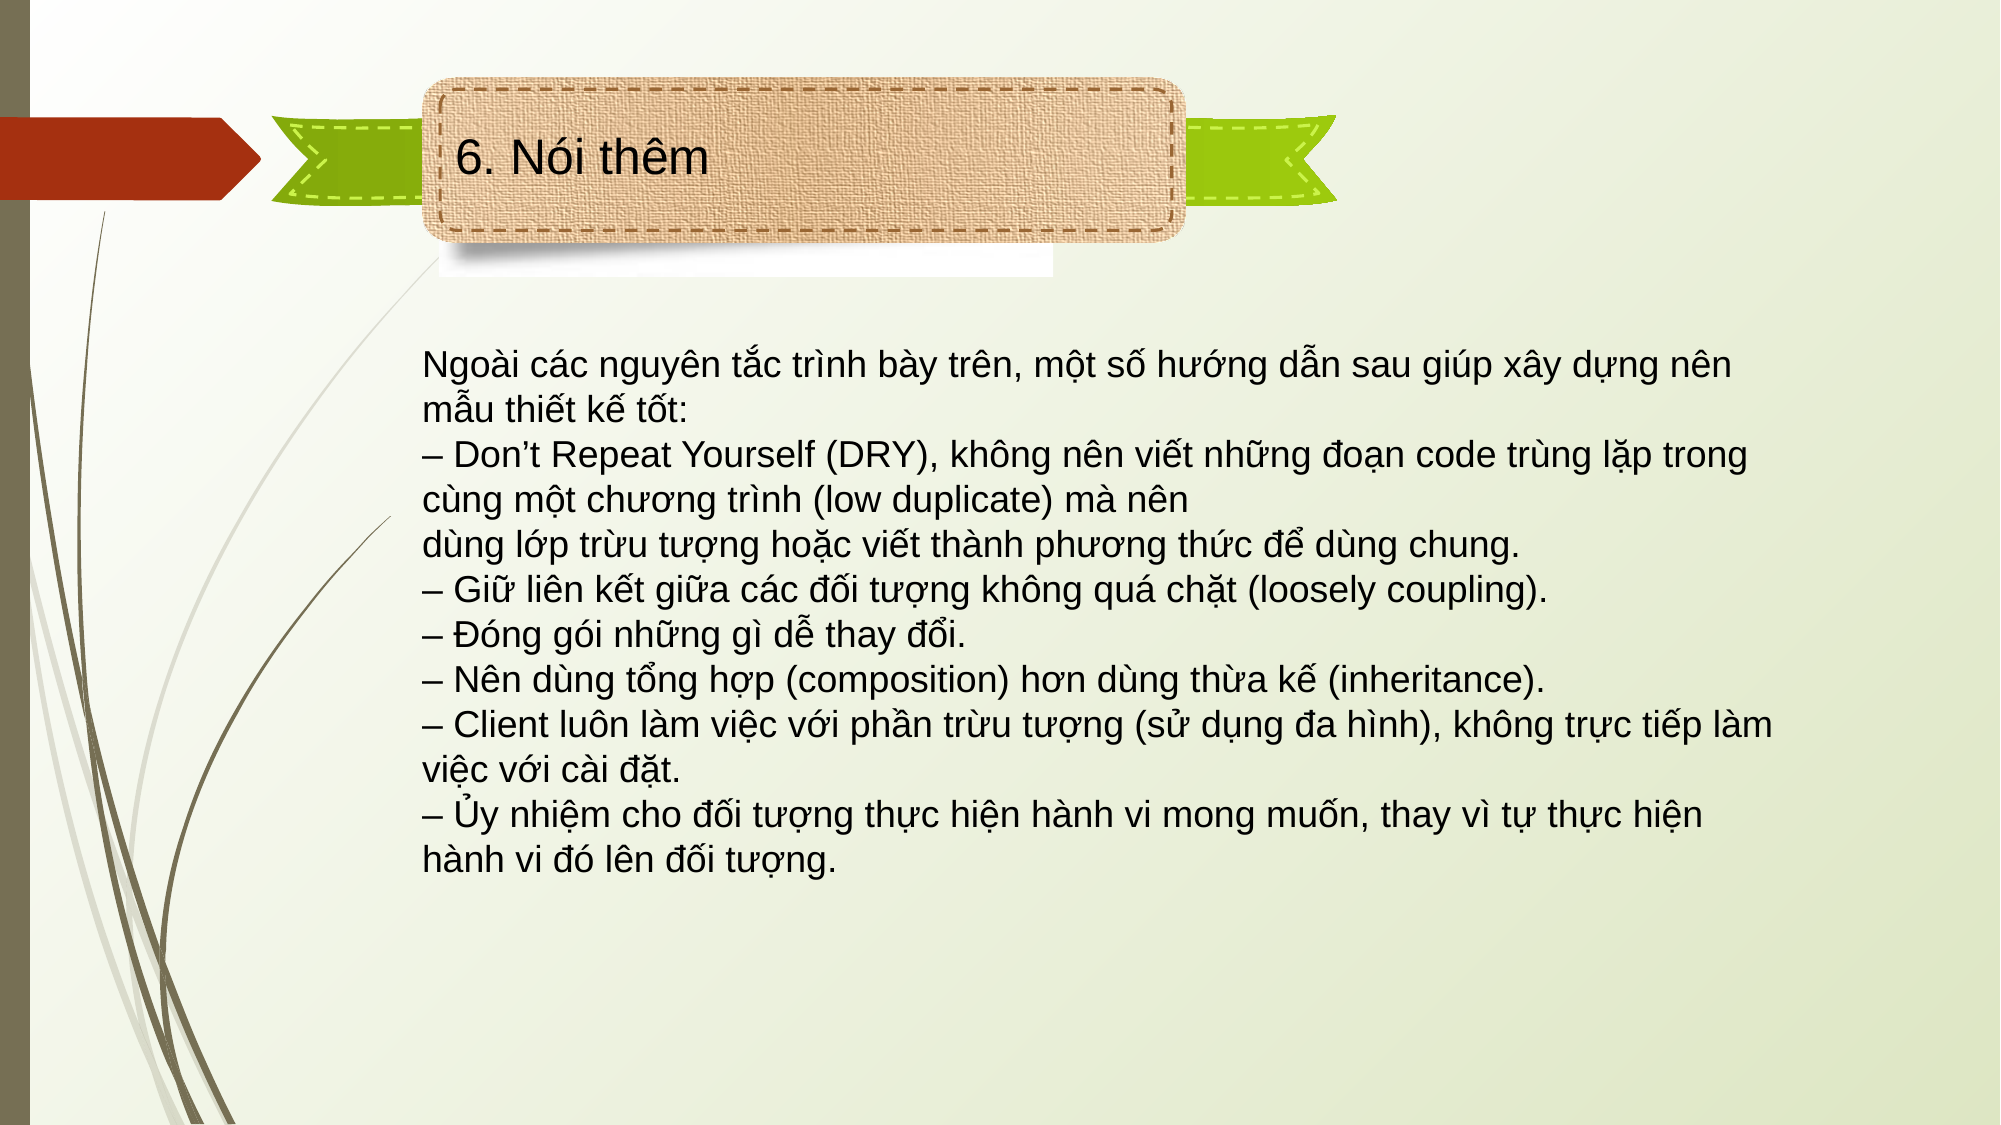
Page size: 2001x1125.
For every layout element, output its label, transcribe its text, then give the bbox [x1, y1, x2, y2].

text_box Ngoài các nguyên tắc trình bày trên, một số hướng dẫn sau giúp xây dựng nên mẫu thiết kế tốt: – Don’t Repeat Yourself (DRY), không nên viết những đoạn code trùng lặp trong cùng một chương trình (low duplicate) mà nên dùng lớp trừu tượng hoặc viết thành phương thức để dùng chung. – Giữ liên kết giữa các đối tượng không quá chặt (loosely coupling). – Đóng gói những gì dễ thay đổi. – Nên dùng tổng hợp (composition) hơn dùng thừa kế (inheritance). – Client luôn làm việc với phần trừu tượng (sử dụng đa hình), không trực tiếp làm việc với cài đặt. – Ủy nhiệm cho đối tượng thực hiện hành vi mong muốn, thay vì tự thực hiện hành vi đó lên đối tượng. [407, 324, 1802, 1060]
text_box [271, 76, 1338, 278]
